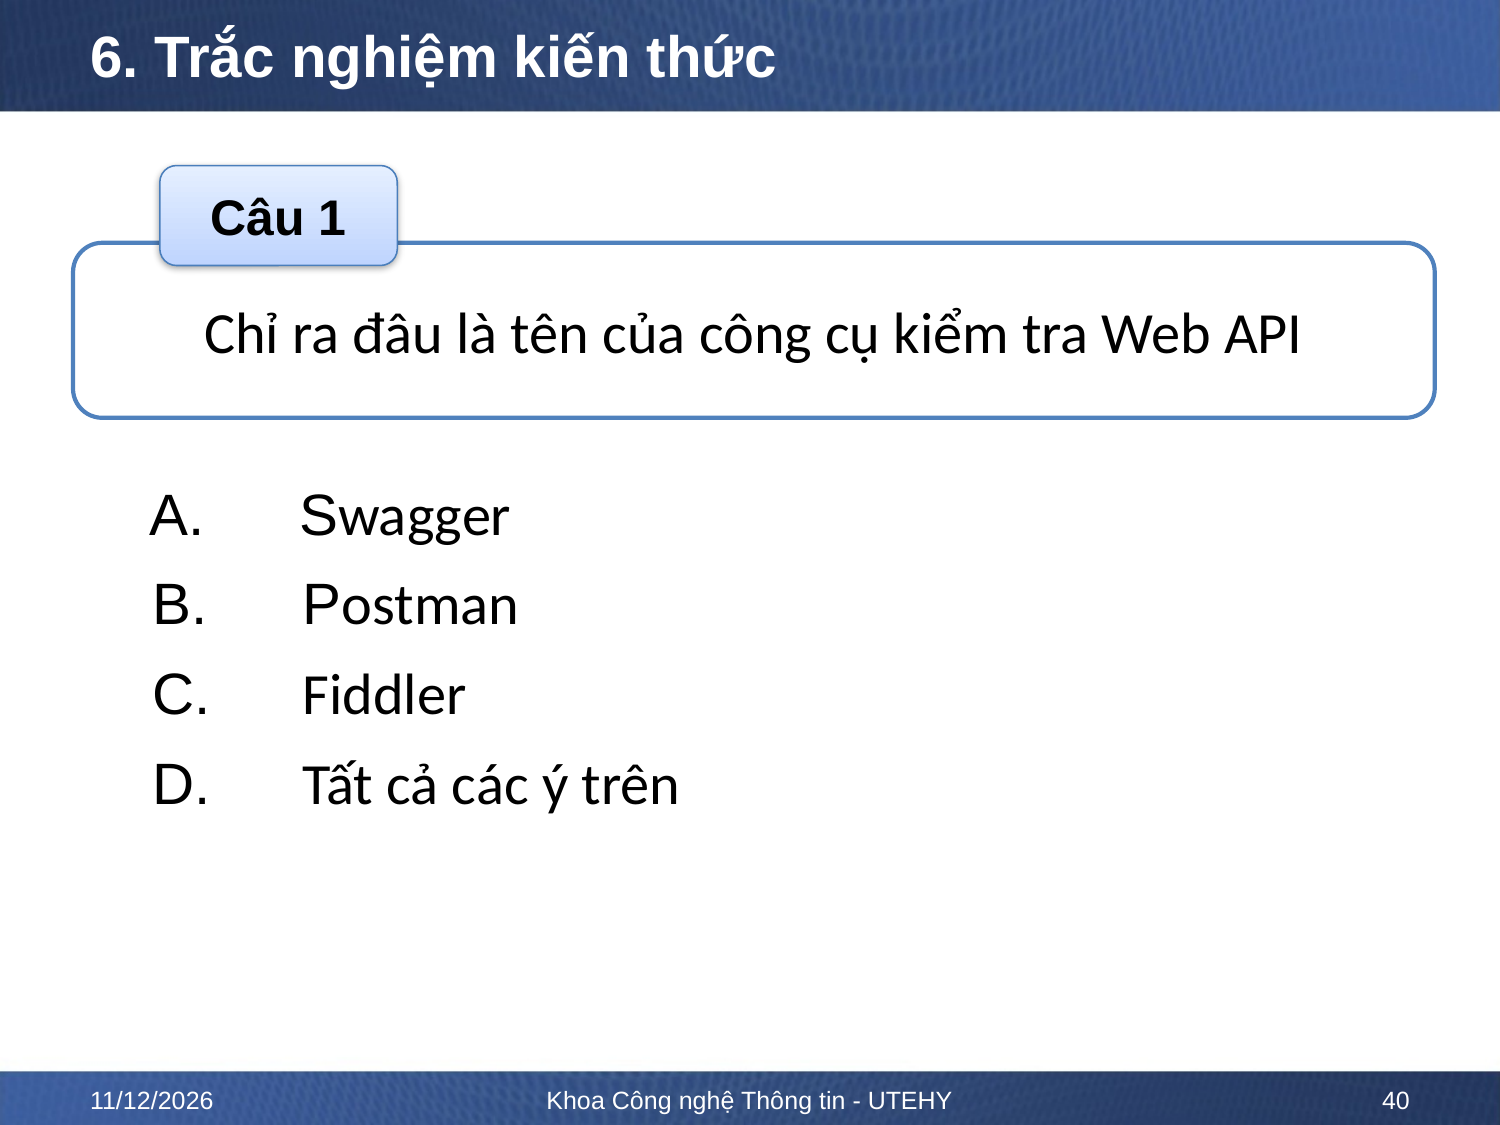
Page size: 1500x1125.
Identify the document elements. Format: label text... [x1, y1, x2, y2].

footer Khoa Công nghệ Thông tin - UTEHY [512, 1069, 988, 1125]
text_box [134, 469, 1370, 826]
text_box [72, 165, 1435, 418]
slide_number 40 [1074, 1069, 1425, 1125]
title 6. Trắc nghiệm kiến thức [75, 4, 1425, 105]
picture [0, 0, 1500, 1125]
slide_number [75, 1069, 425, 1125]
